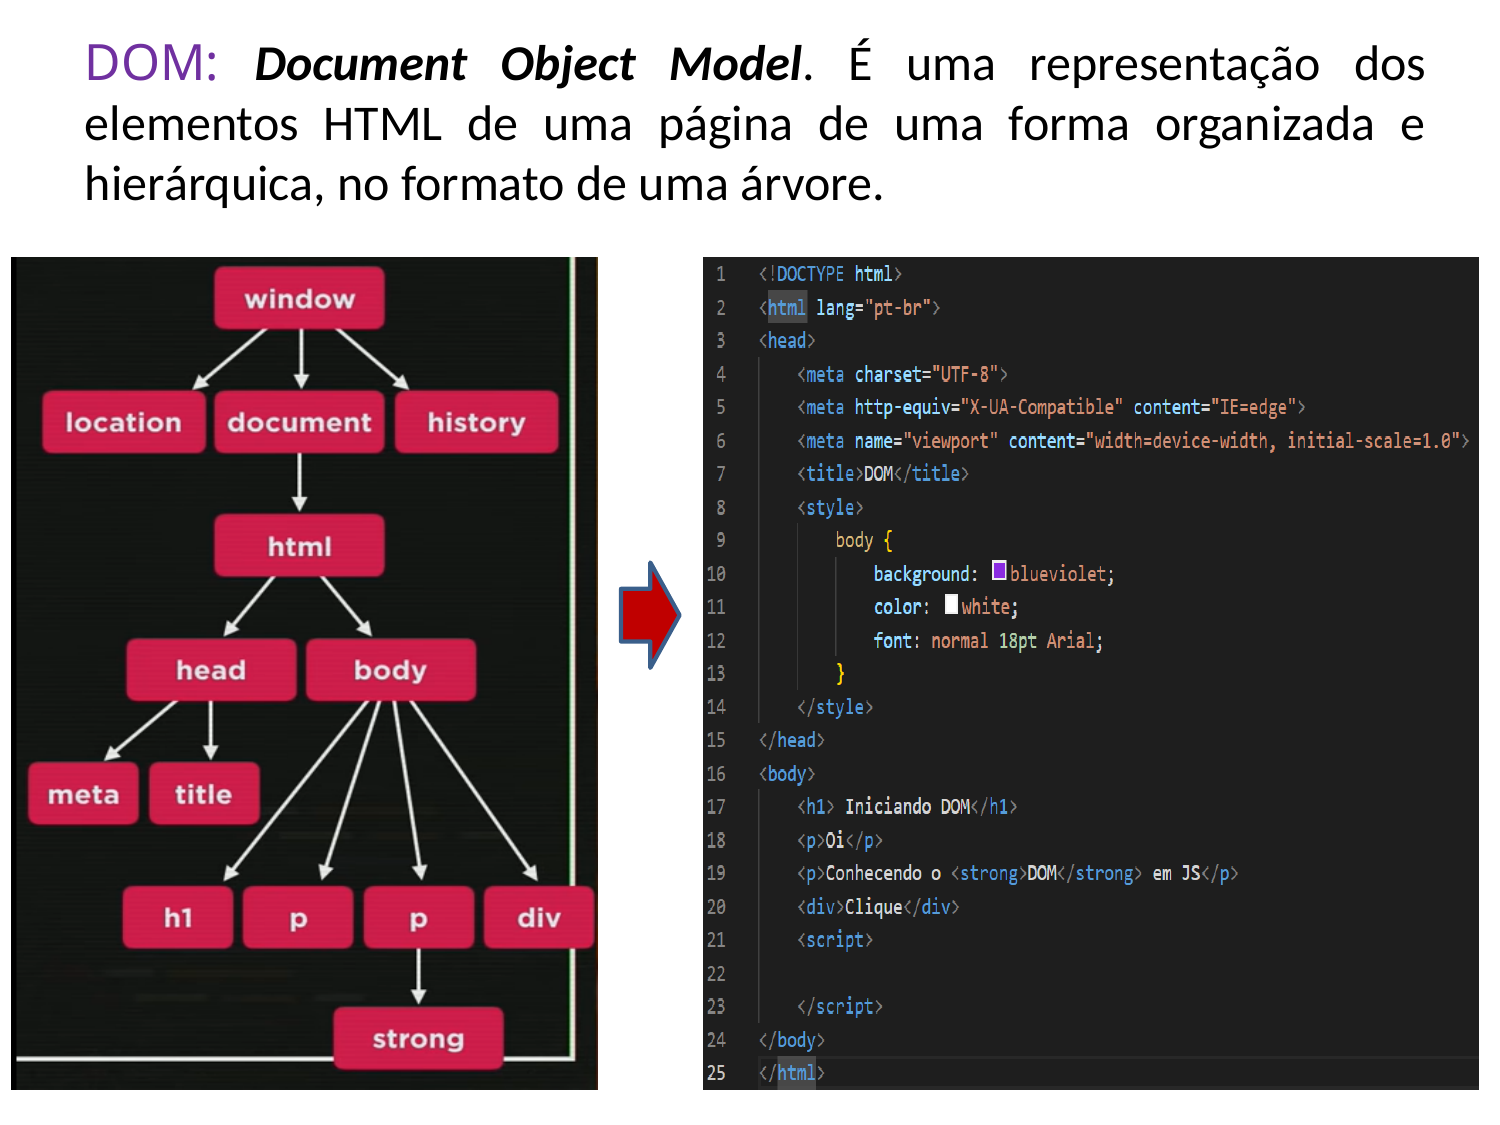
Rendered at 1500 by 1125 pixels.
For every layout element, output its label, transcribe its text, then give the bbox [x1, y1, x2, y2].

picture [11, 257, 598, 1091]
text_box [618, 560, 682, 670]
text_box DOM: Document Object Model. É uma representação dos elementos HTML de uma página de uma forma organizada e hierárquica, no formato de uma árvore. [70, 23, 1442, 279]
picture [702, 257, 1479, 1091]
